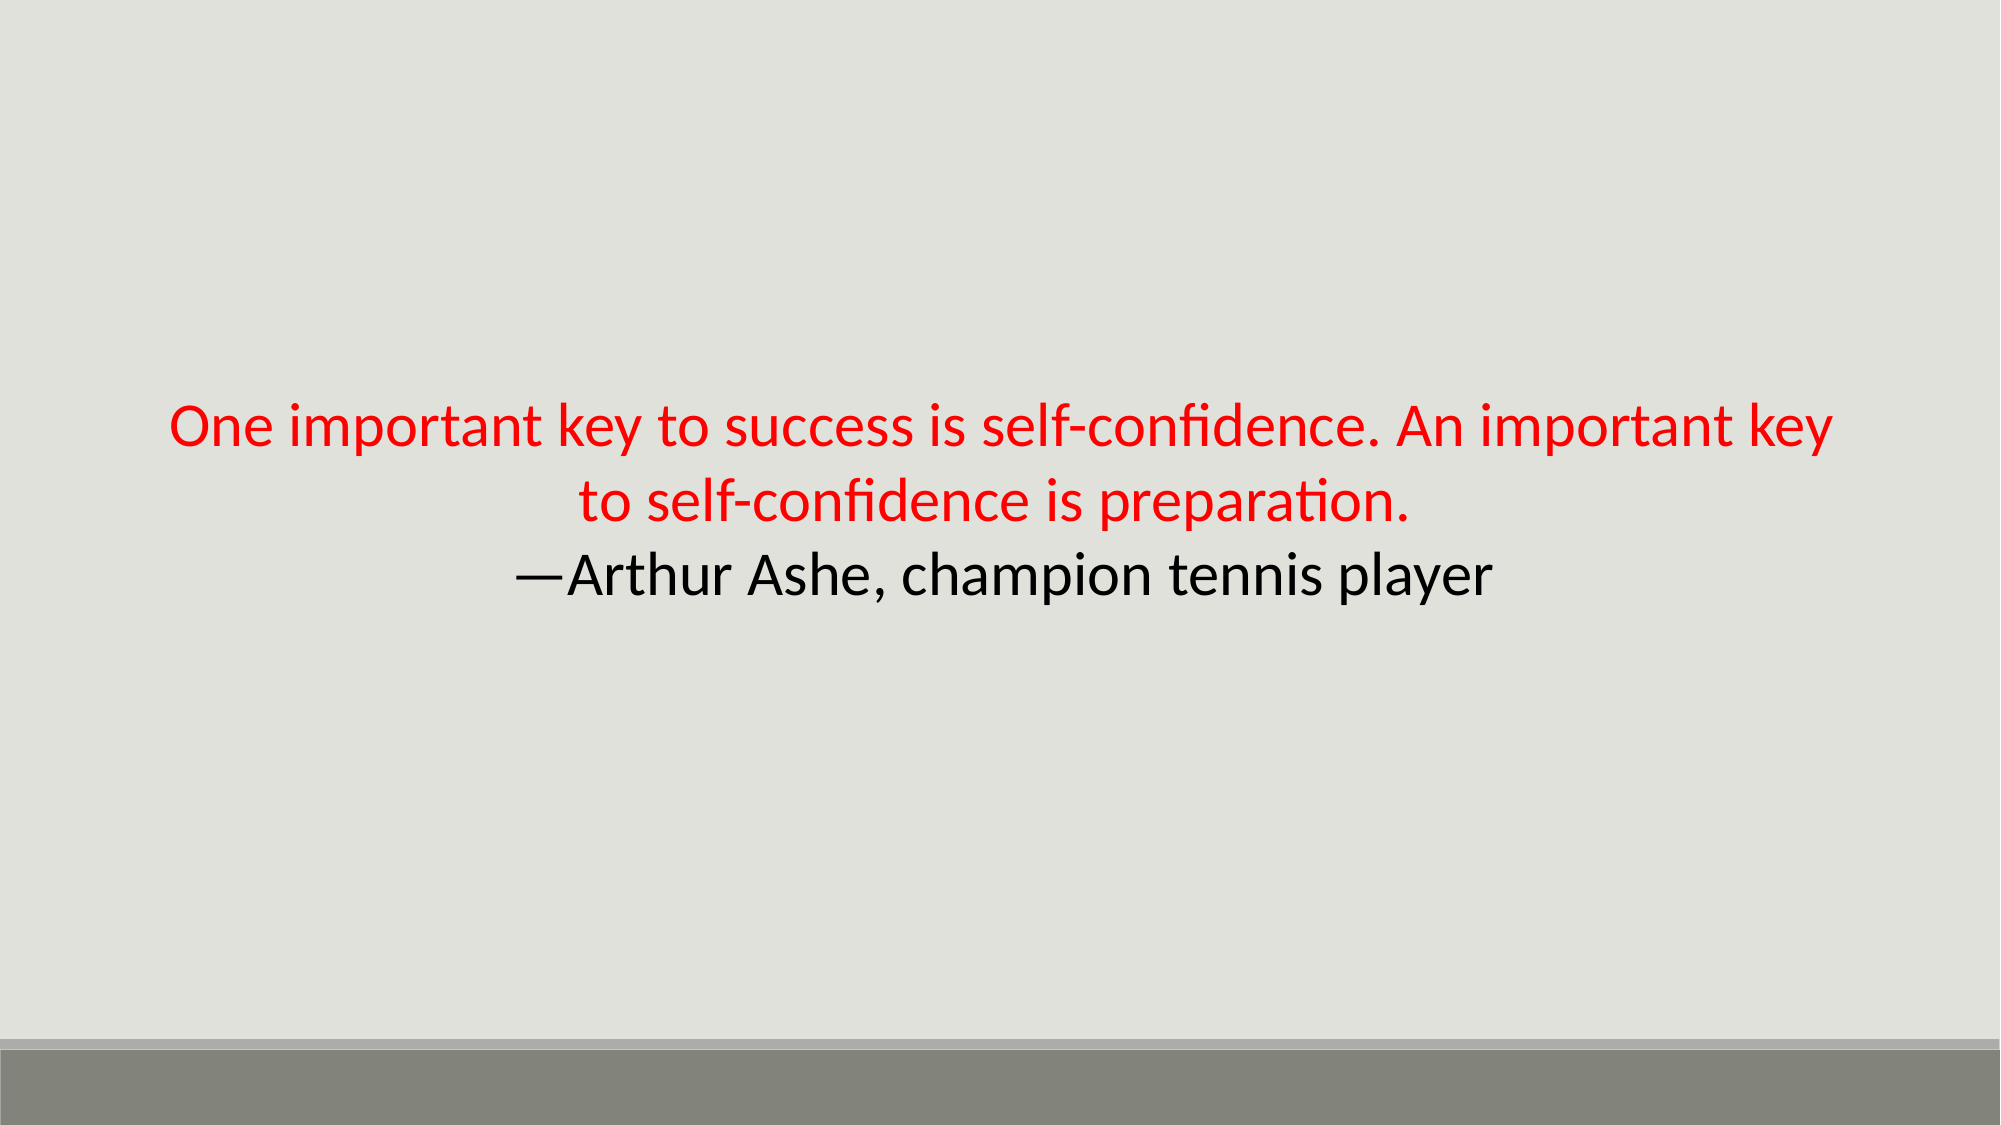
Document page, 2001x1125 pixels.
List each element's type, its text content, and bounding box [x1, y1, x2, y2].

text_box One important key to success is self-confidence. An important key to self-confidence is preparation. —Arthur Ashe, champion tennis player [148, 376, 1857, 616]
